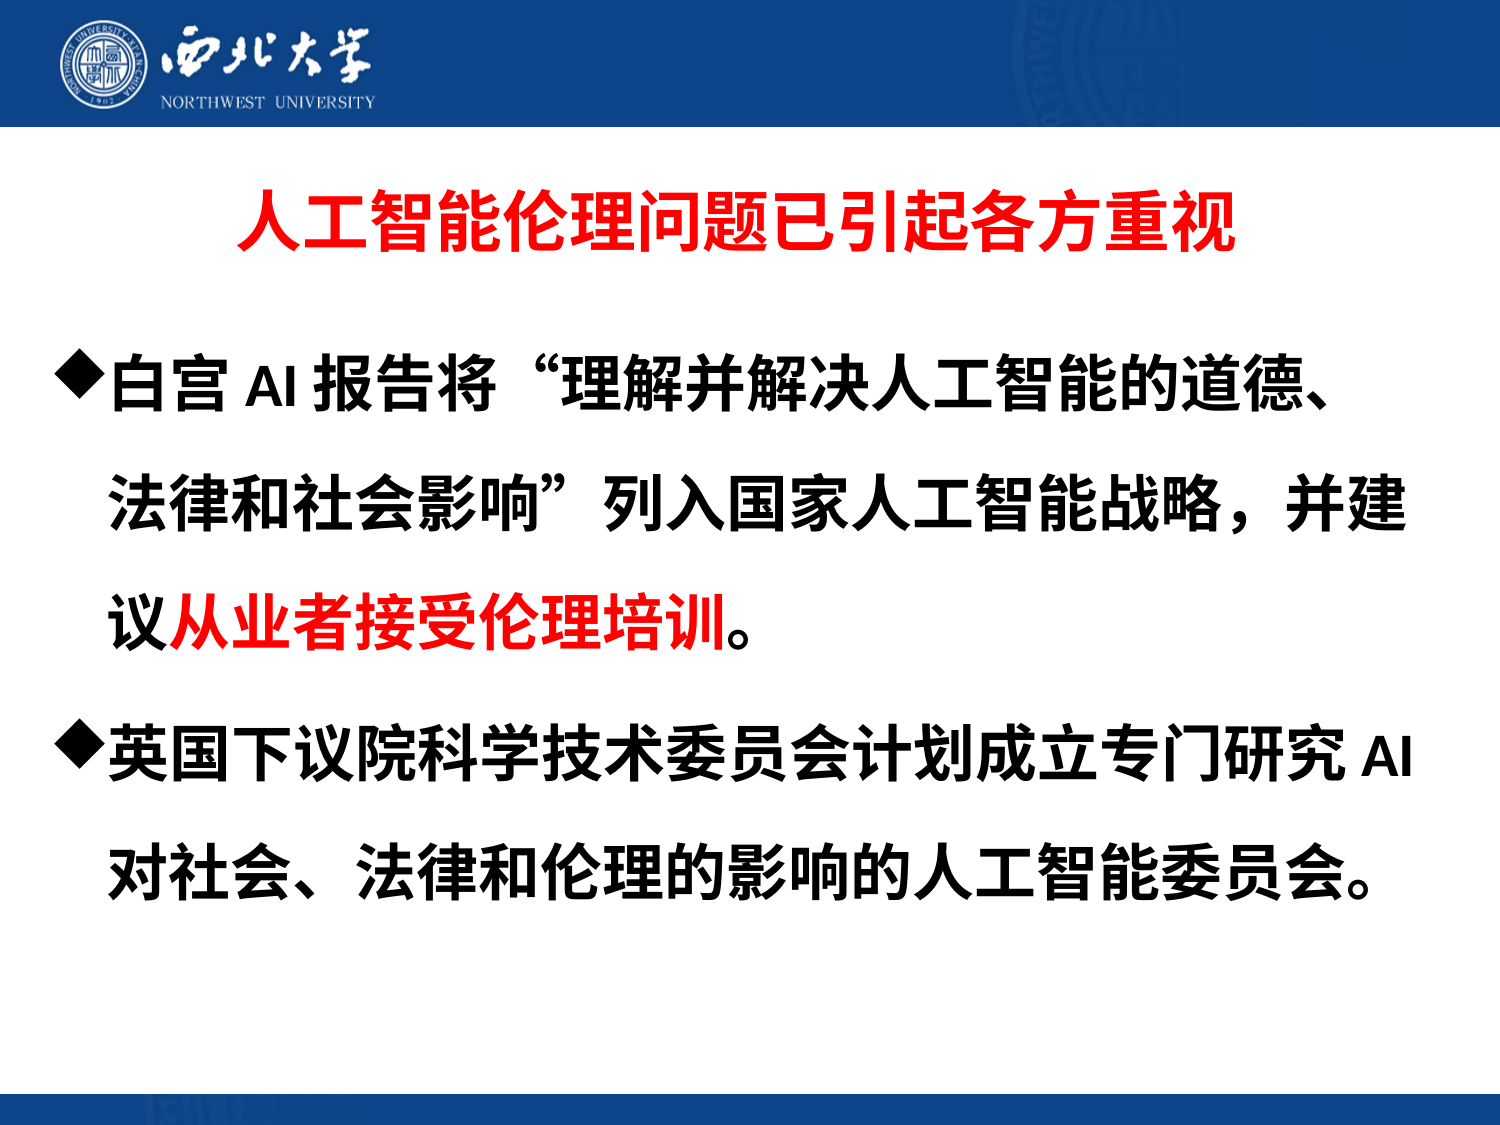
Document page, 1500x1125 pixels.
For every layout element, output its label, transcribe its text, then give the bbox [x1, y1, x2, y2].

picture [0, 1094, 1500, 1125]
text_box 人工智能伦理问题已引起各方重视 [220, 172, 1252, 268]
list 白宫AI报告将“理解并解决人工智能的道德、法律和社会影响”列入国家人工智能战略，并建议从业者接受伦理培训。 英国下议院科学技术委员会计划成立专门研究AI对社会、法律和伦理的影响的人工智能委员会。 [34, 292, 1438, 1007]
picture [0, 0, 1500, 127]
